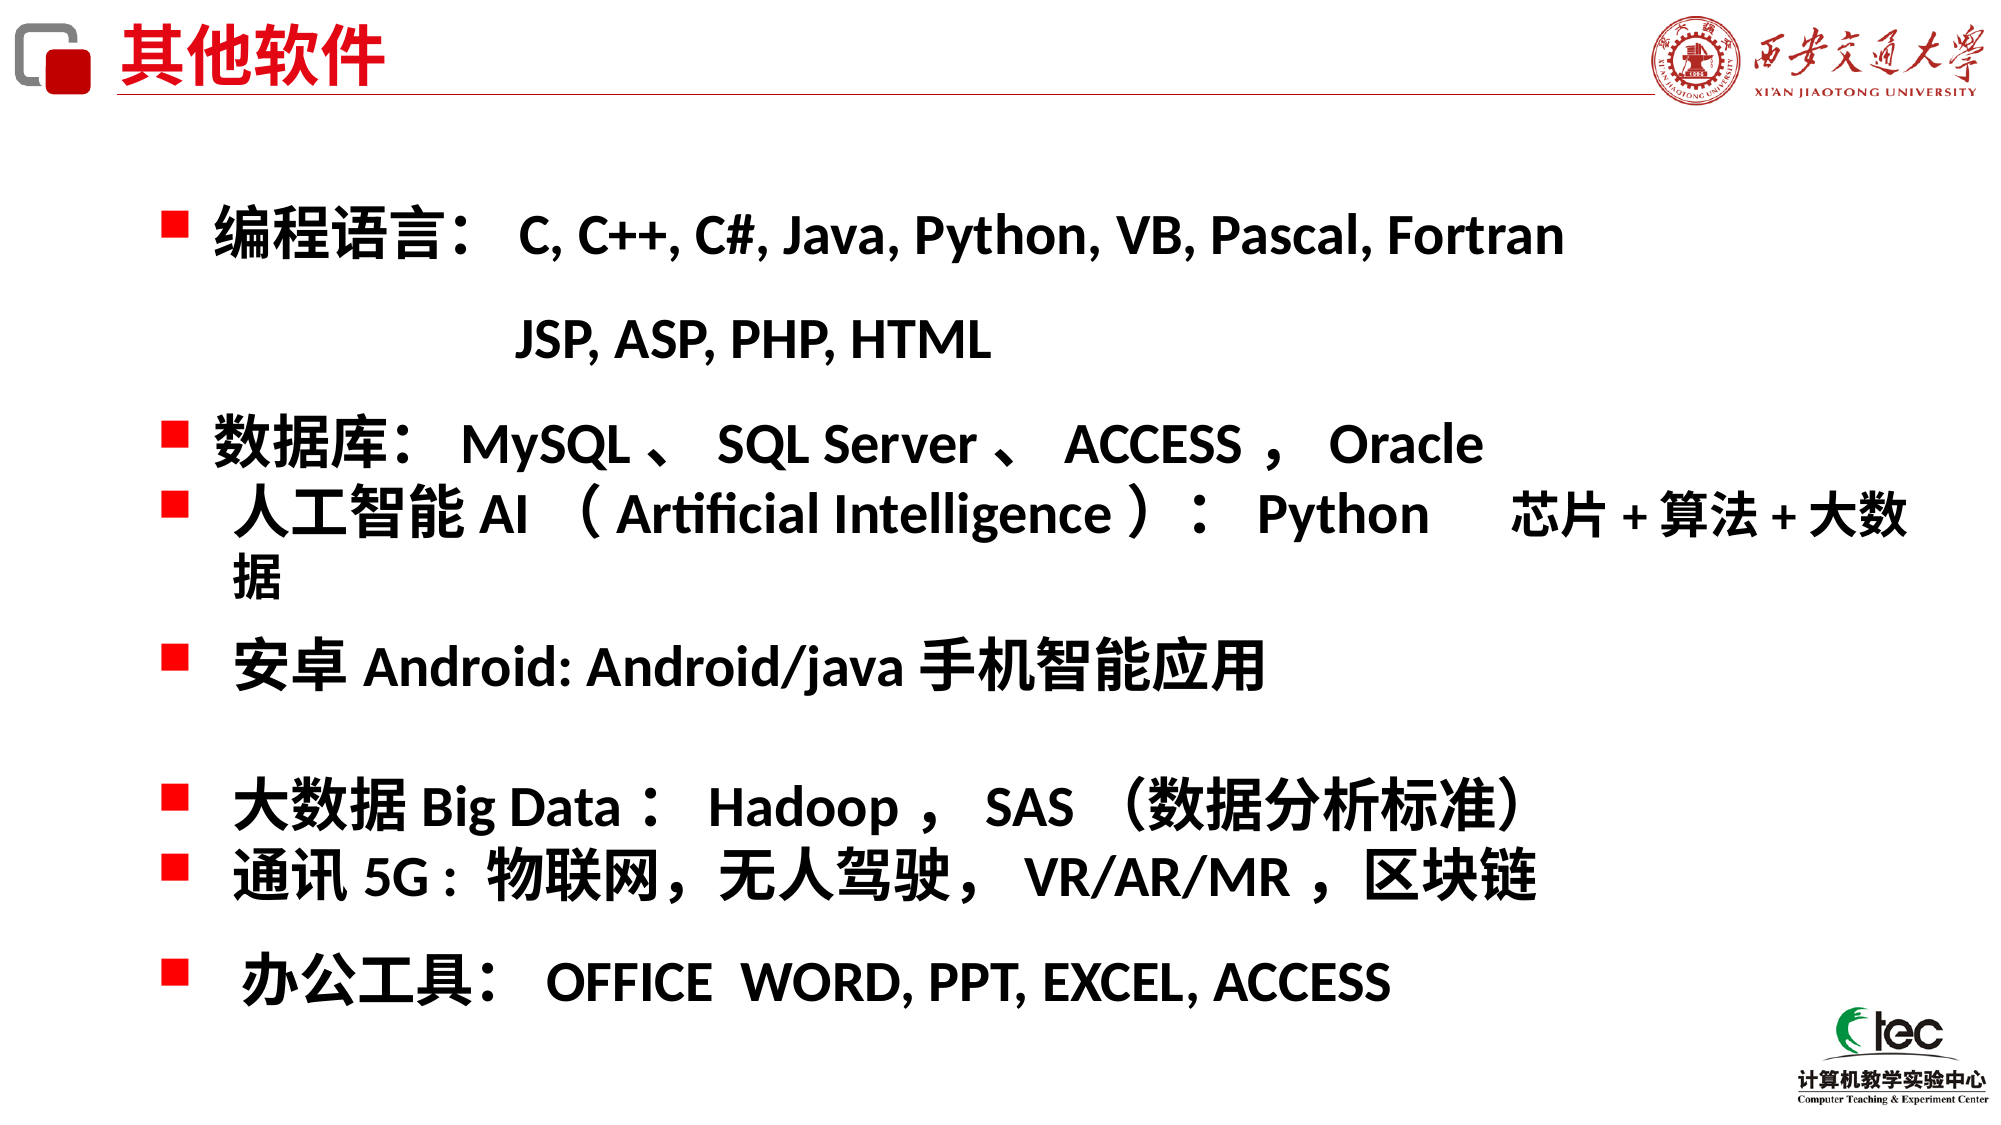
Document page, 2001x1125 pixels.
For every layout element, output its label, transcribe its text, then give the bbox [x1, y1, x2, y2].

text_box 其他软件 [105, 6, 402, 102]
picture [1788, 993, 2000, 1125]
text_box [19, 27, 91, 95]
text_box 编程语言：C, C++, C#, Java, Python, VB, Pascal, Fortran JSP, ASP, PHP, HTML 数据库：MySQL、SQL Server、ACCESS，Oracle 人工智能AI（Artificial Intelligence）：Python 芯片+算法+大数据 安卓Android: Android/java手机智能应用 大数据Big Data：Hadoop，SAS（数据分析标准） 通讯5G : 物联网，无人驾驶，VR/AR/MR，区块链 办公工具：OFFICE WORD, PPT, EXCEL, ACCESS [142, 153, 1929, 1021]
picture [1647, 12, 1995, 109]
